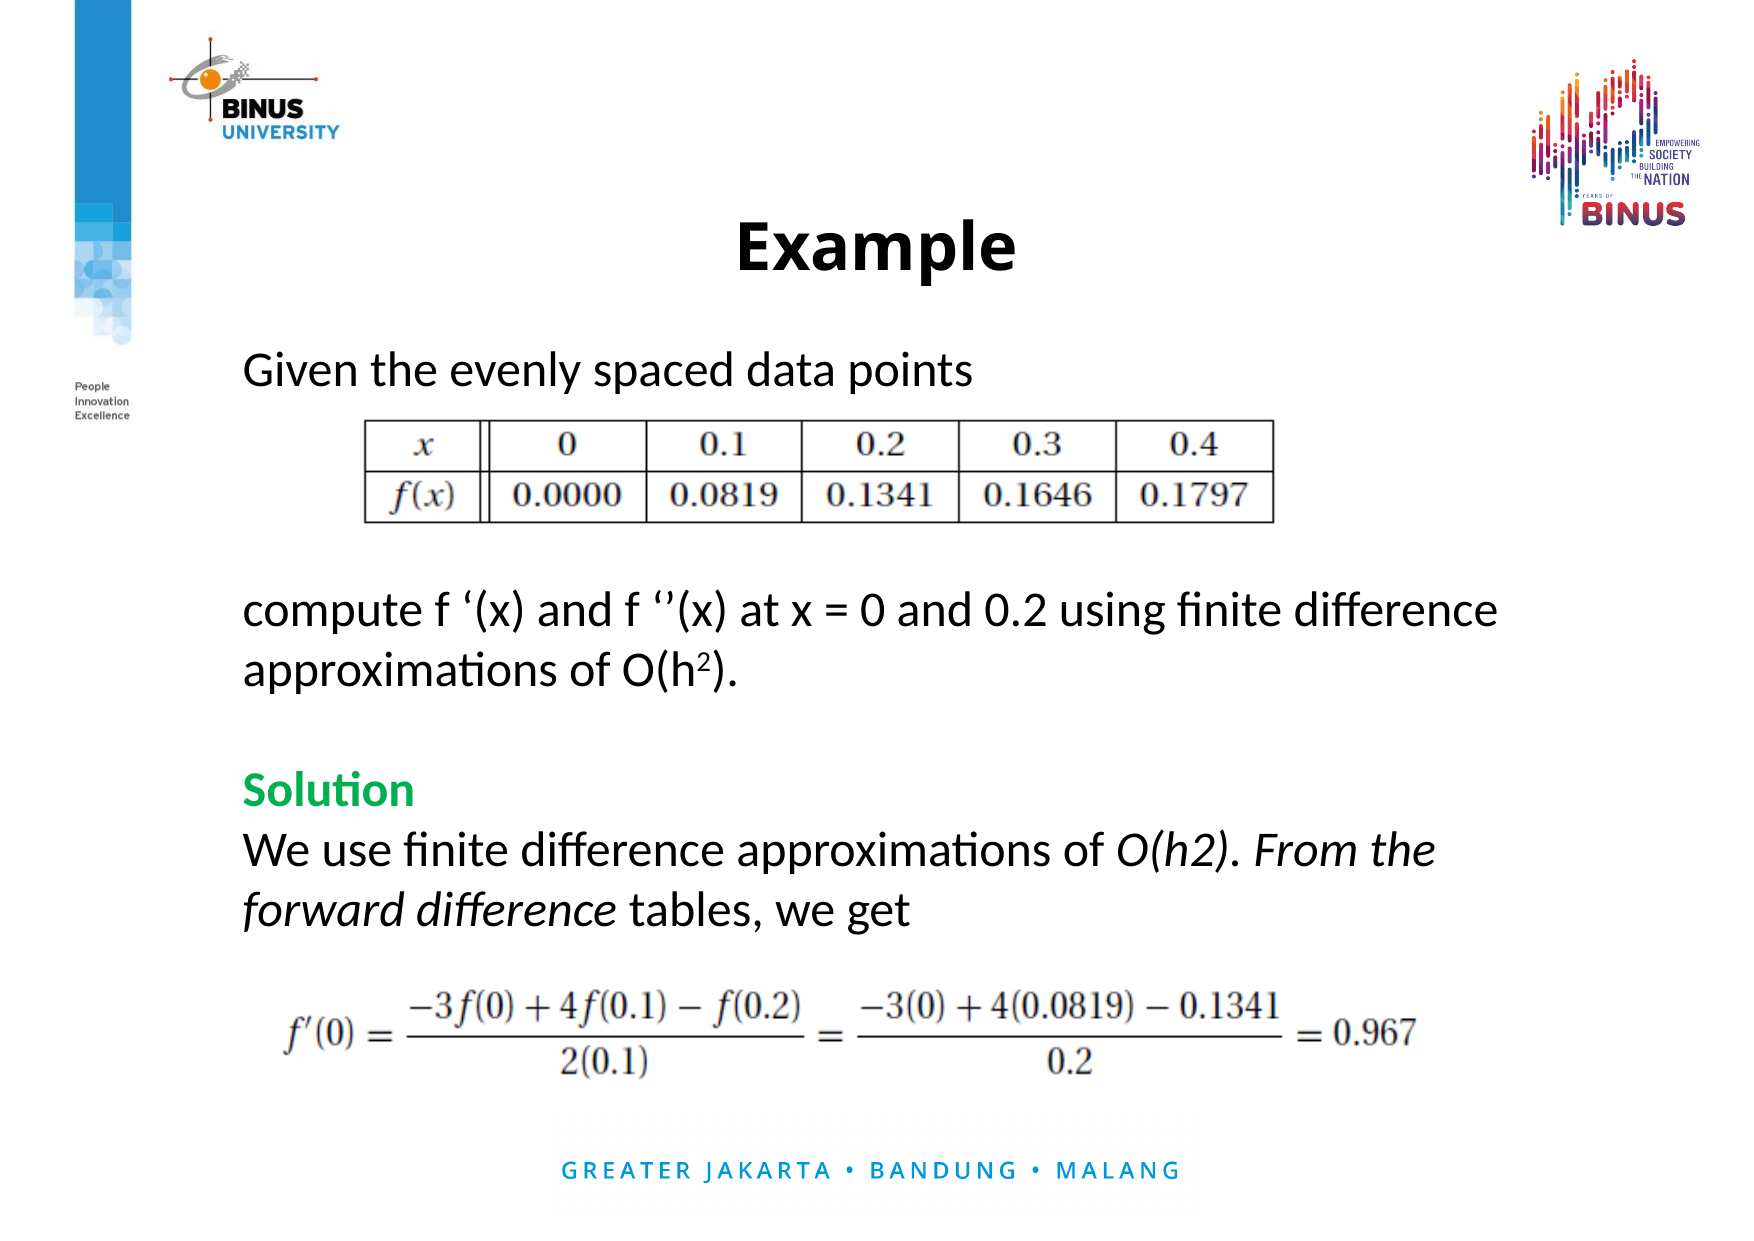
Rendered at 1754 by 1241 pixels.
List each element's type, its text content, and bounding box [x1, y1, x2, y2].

text_box Given the evenly spaced data points compute f ‘(x) and f ‘’(x) at x = 0 and 0.2 using finite difference approximations of O(h2). Solution We use finite difference approximations of O(h2). From the forward difference tables, we get [227, 328, 1573, 944]
title Example [212, 139, 1542, 347]
picture [0, 0, 1754, 1240]
